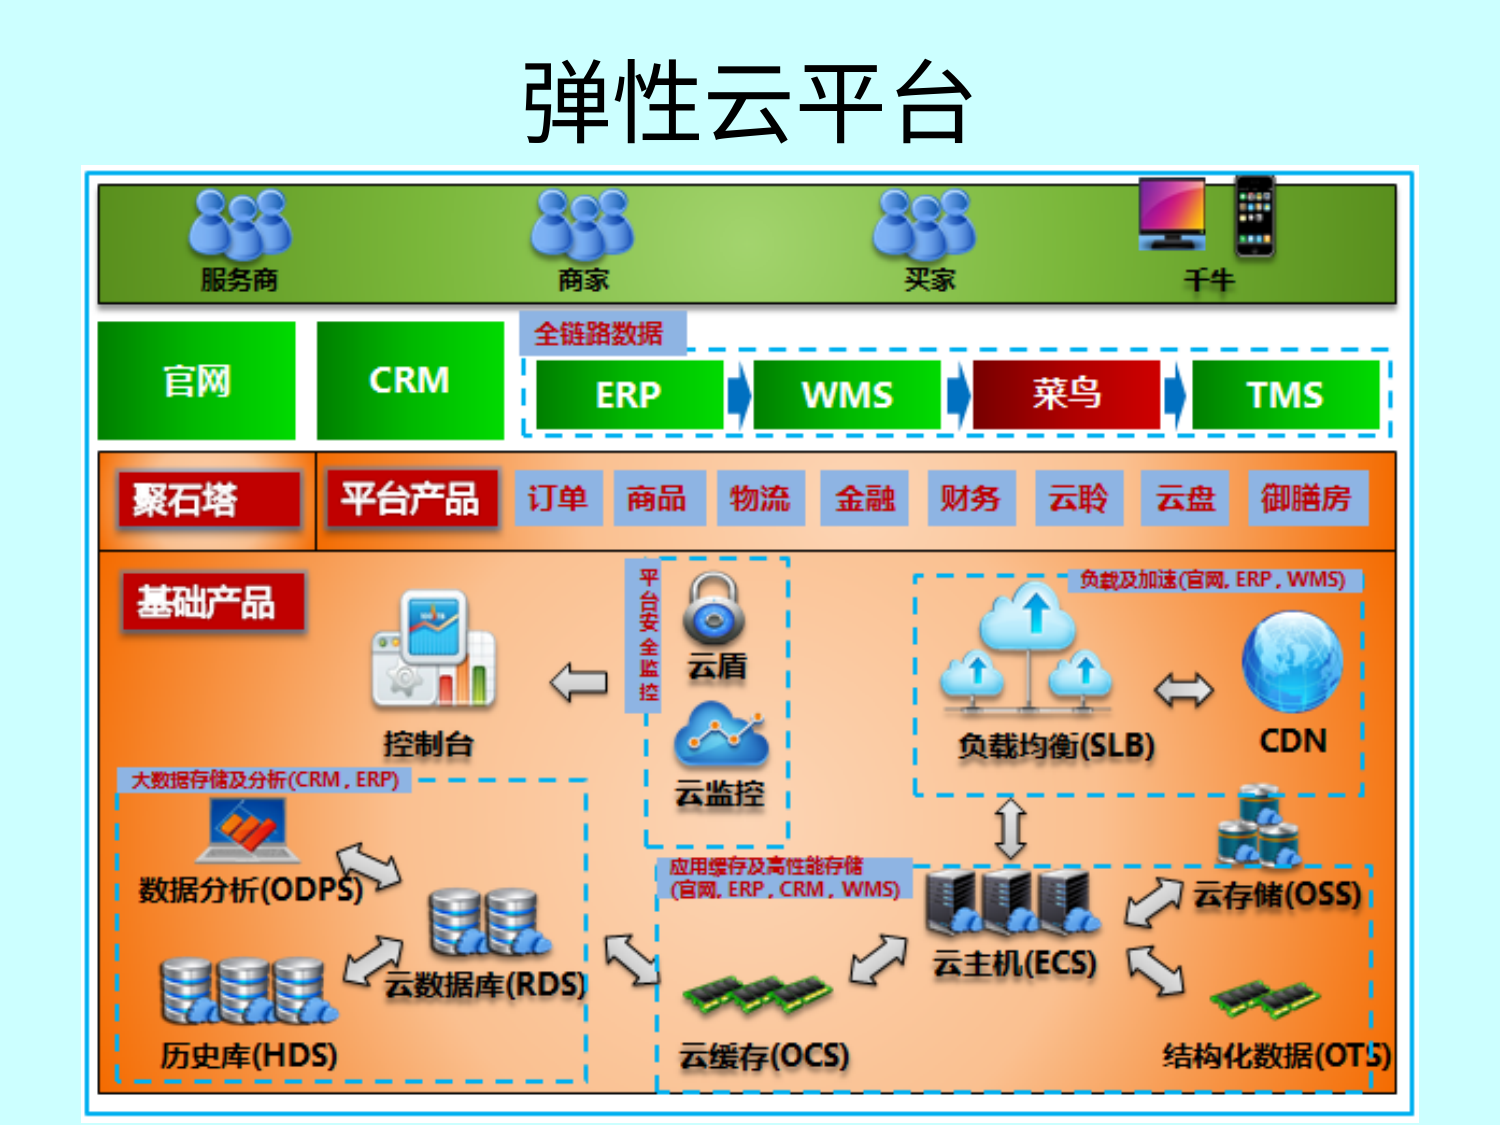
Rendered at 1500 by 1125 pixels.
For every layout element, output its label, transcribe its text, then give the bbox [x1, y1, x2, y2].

picture [81, 165, 1419, 1123]
title 弹性云平台 [112, 12, 1388, 165]
